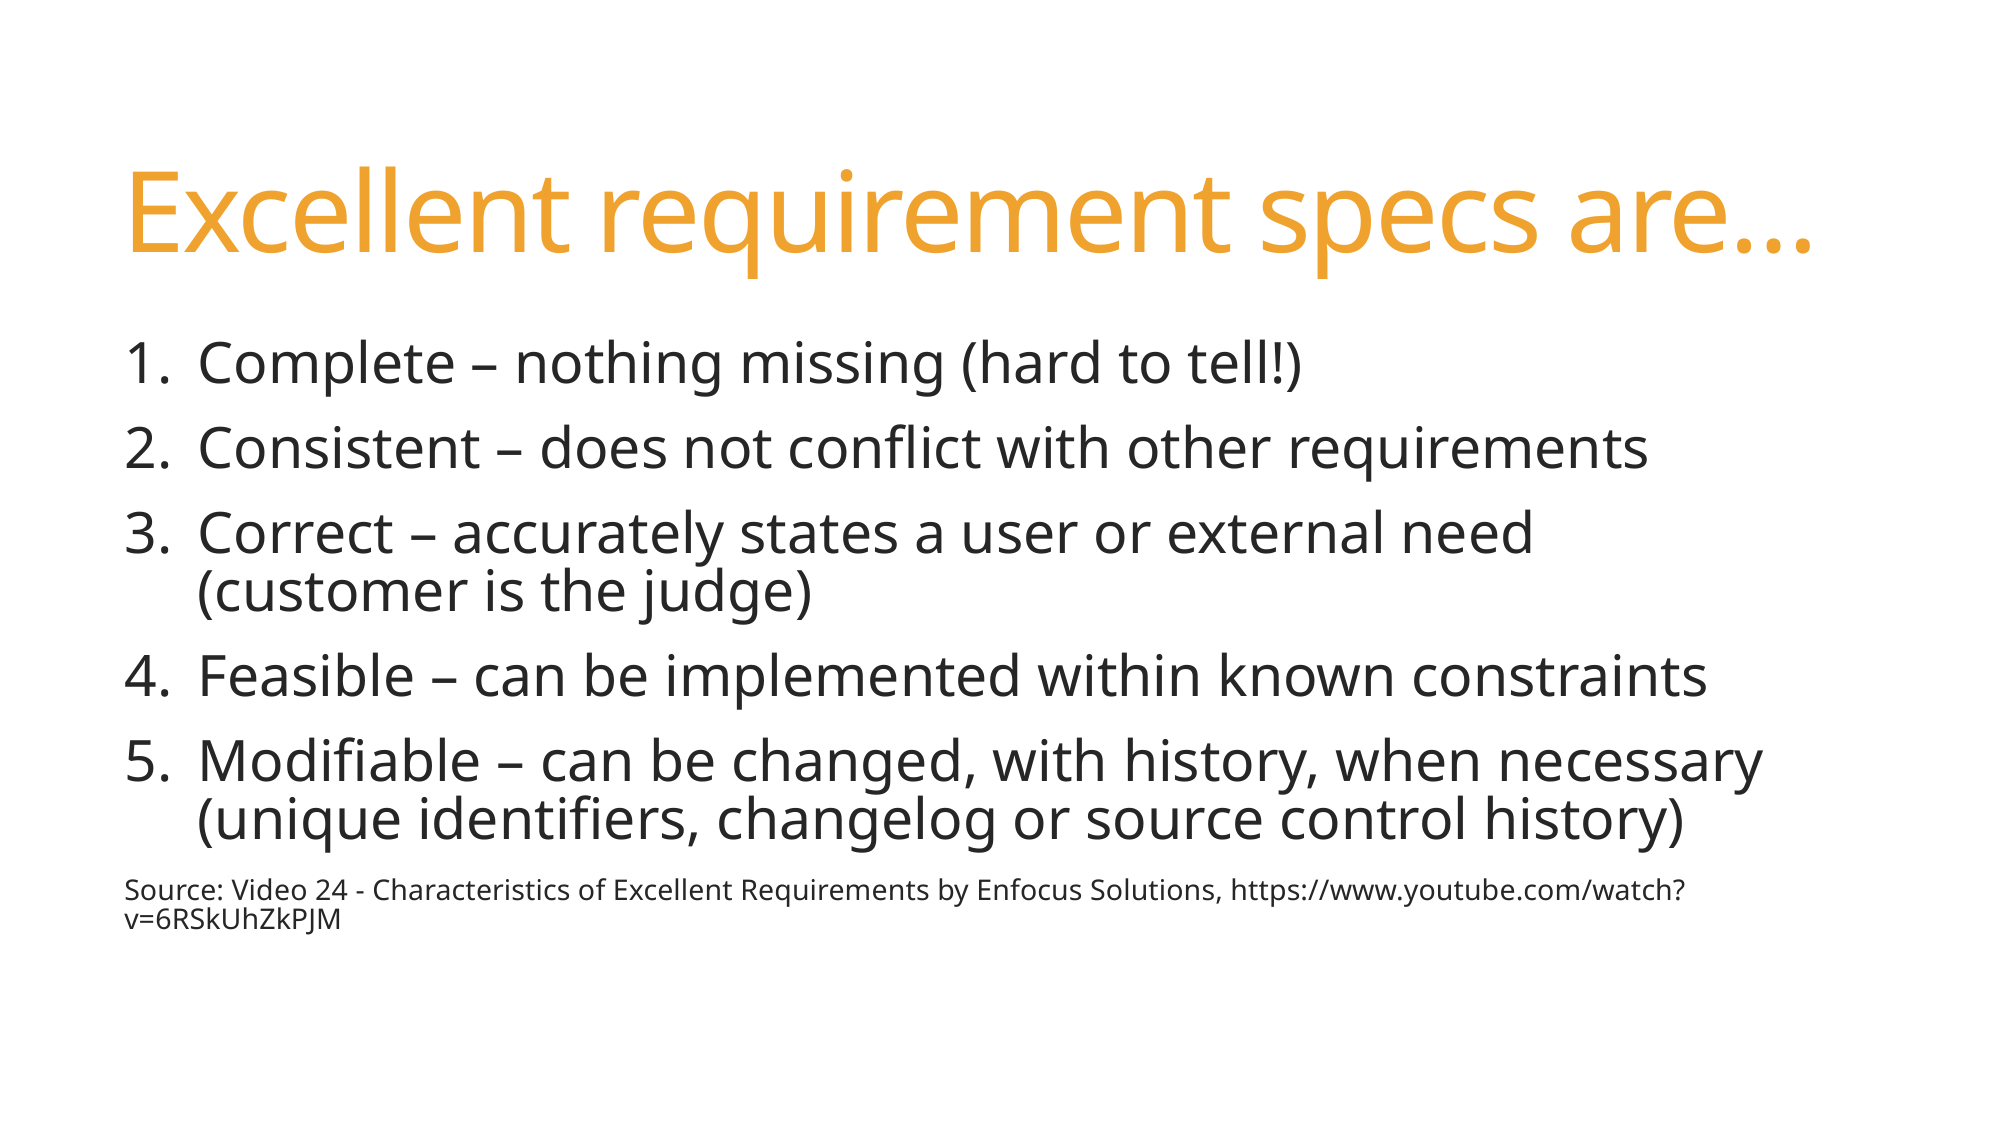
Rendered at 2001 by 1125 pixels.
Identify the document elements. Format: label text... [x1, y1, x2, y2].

title Excellent requirement specs are… [107, 81, 1875, 354]
list Complete – nothing missing (hard to tell!) Consistent – does not conflict with other requirements Correct – accurately states a user or external need (customer is the judge) Feasible – can be implemented within known constraints Modifiable – can be changed, with history, when necessary (unique identifiers, changelog or source control history) Source: Video 24 - Characteristics of Excellent Requirements by Enfocus Solutions, https://www.youtube.com/watch?v=6RSkUhZkPJM [109, 329, 1874, 948]
